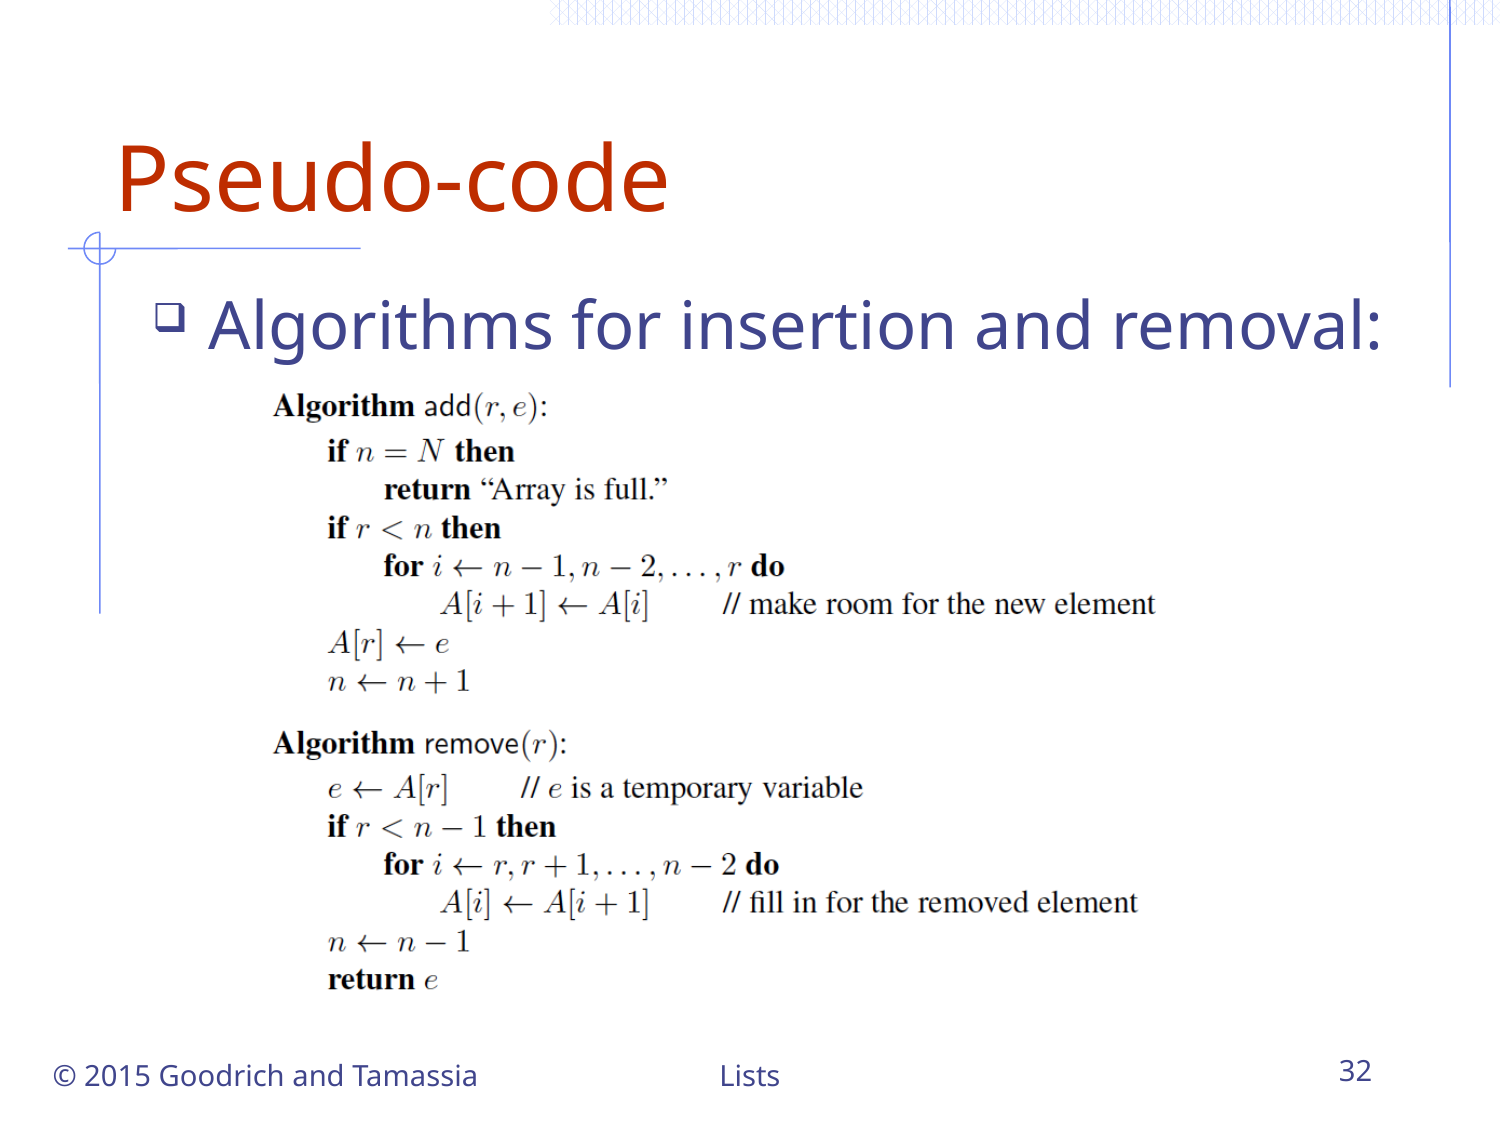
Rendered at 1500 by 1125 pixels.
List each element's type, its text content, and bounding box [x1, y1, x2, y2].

picture [262, 374, 1172, 1012]
list Algorithms for insertion and removal: [137, 275, 1413, 988]
footer Lists [512, 1024, 988, 1101]
title Pseudo-code [99, 50, 1375, 238]
slide_number 32 [1074, 1024, 1388, 1101]
slide_number © 2015 Goodrich and Tamassia [37, 1024, 512, 1101]
